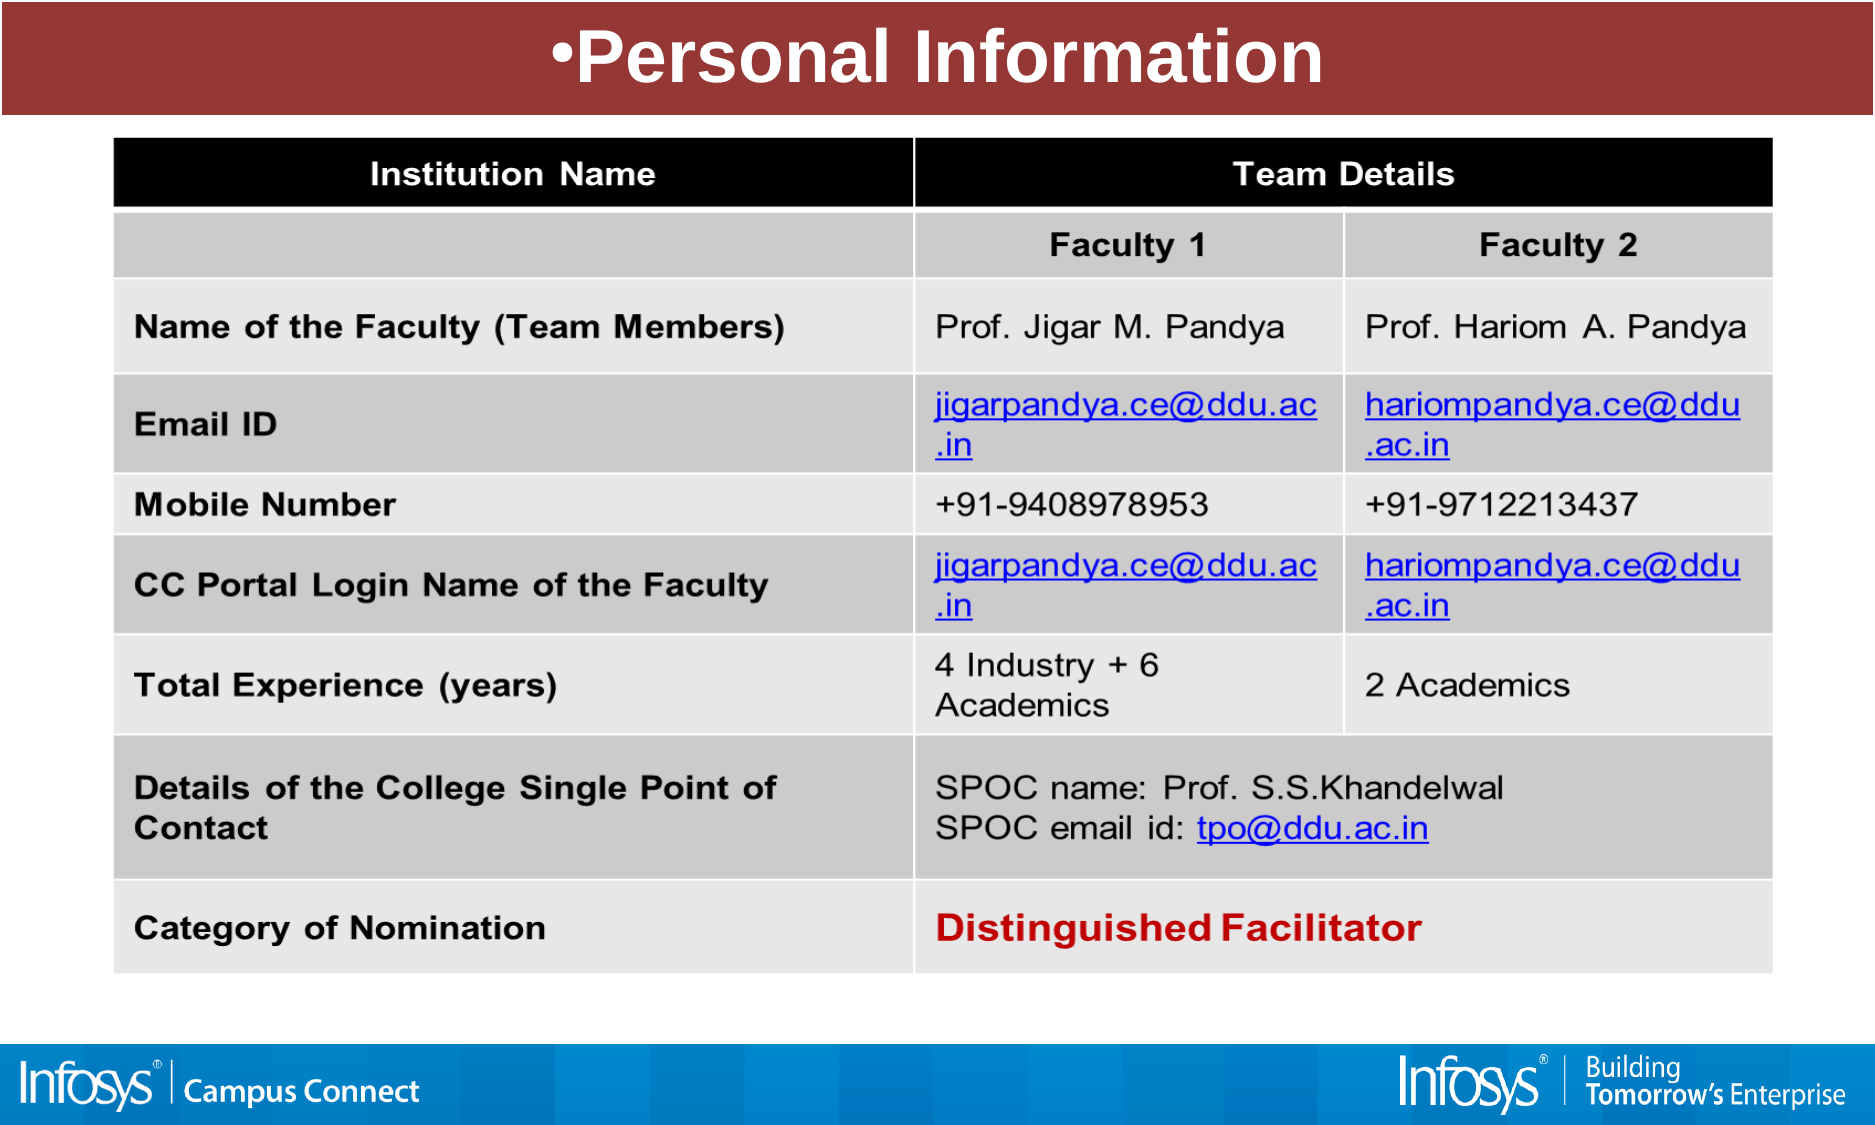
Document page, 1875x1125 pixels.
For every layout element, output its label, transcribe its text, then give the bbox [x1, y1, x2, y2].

picture [1809, 1090, 1814, 1104]
picture [112, 136, 1776, 976]
picture [1824, 1097, 1831, 1104]
picture [1834, 1092, 1844, 1104]
title Personal Information [0, 0, 1875, 118]
picture [0, 1033, 1875, 1125]
